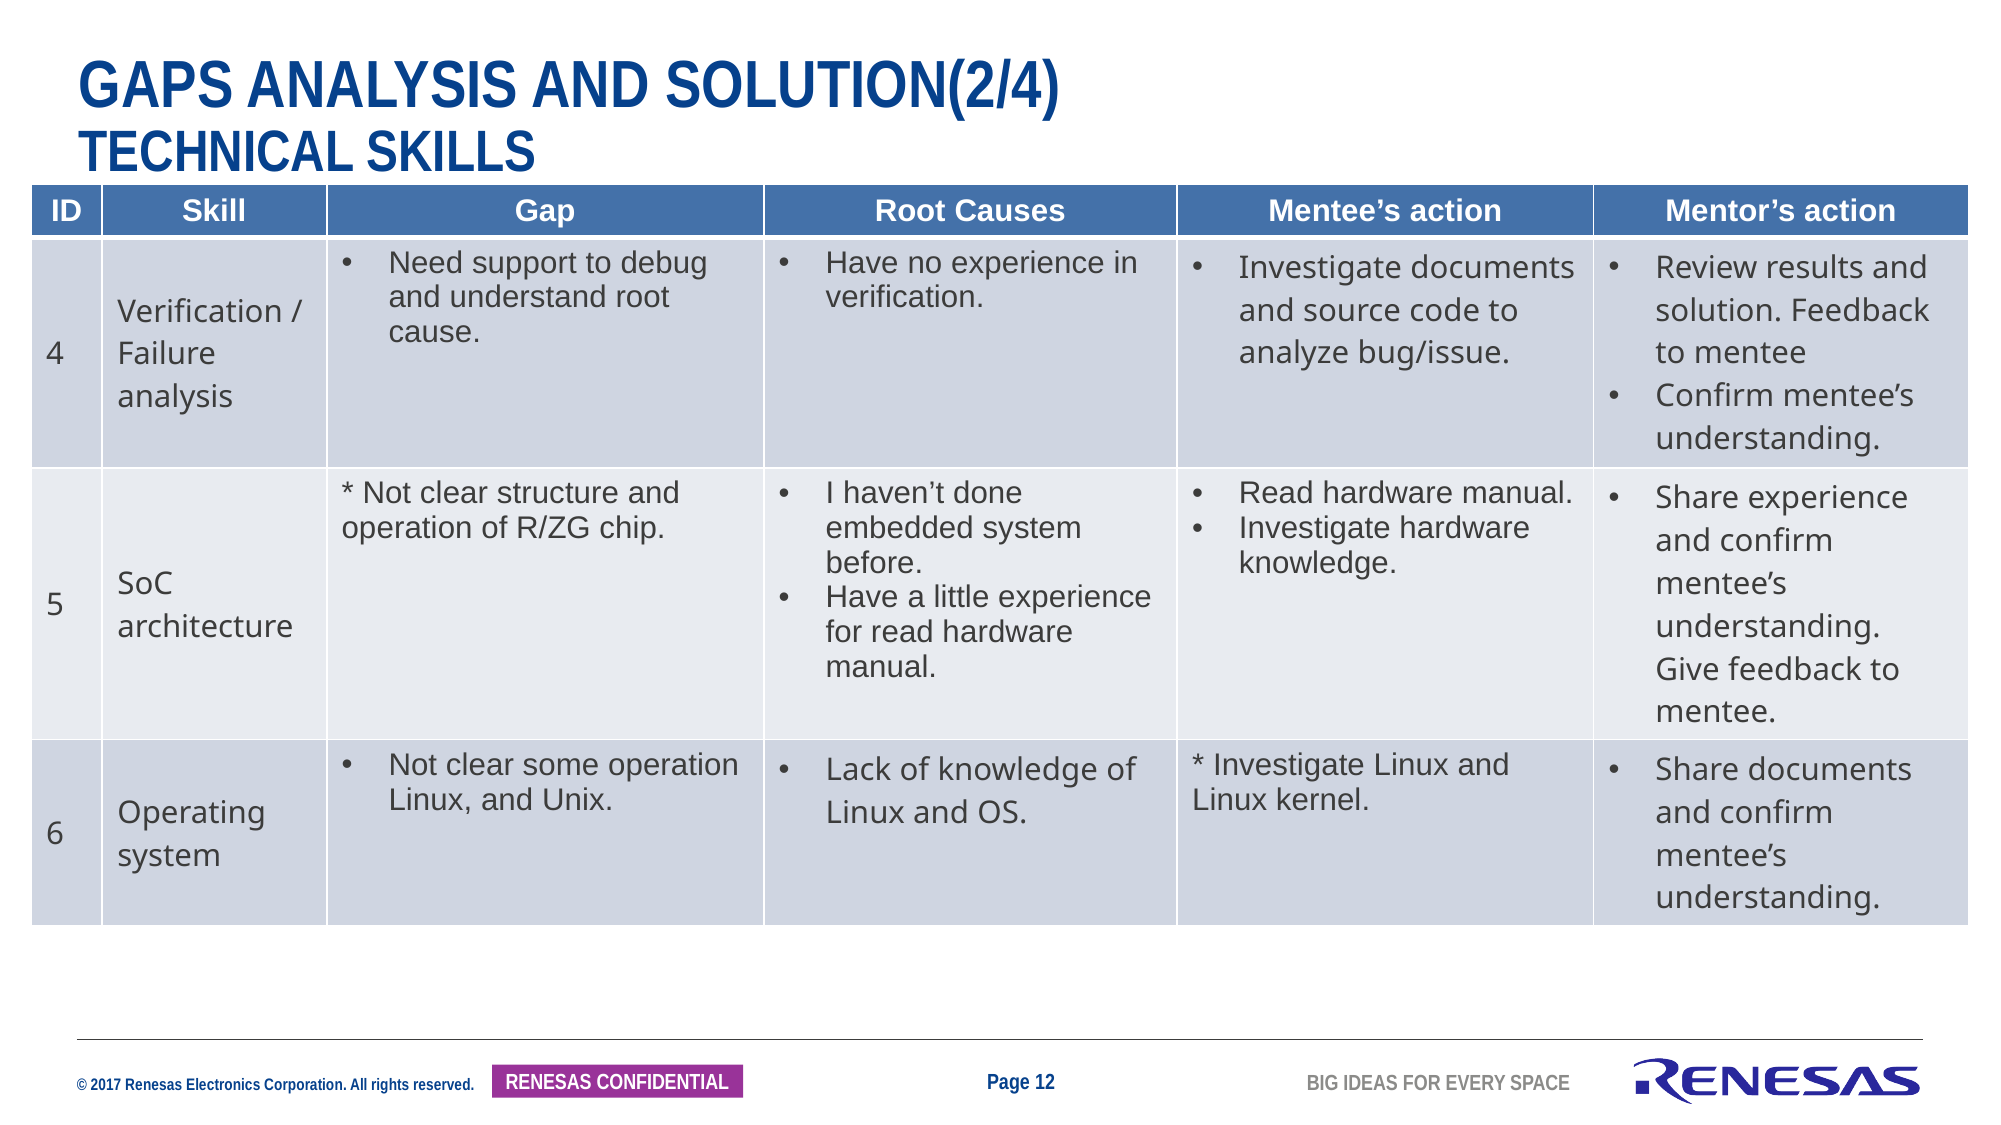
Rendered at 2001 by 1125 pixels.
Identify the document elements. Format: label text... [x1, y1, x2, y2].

picture [1631, 1056, 1923, 1106]
table_header Skill [103, 185, 326, 235]
table_cell * Not clear structure and operation of R/ZG chip. [328, 469, 763, 739]
table_header Root Causes [765, 185, 1176, 235]
table_cell Review results and solution. Feedback to mentee Confirm mentee’s understanding. [1594, 240, 1968, 467]
slide_number Page 12 [944, 1067, 1056, 1095]
table_cell 4 [32, 240, 101, 467]
table_cell Read hardware manual. Investigate hardware knowledge. [1178, 469, 1593, 739]
table_cell Need support to debug and understand root cause. [328, 240, 763, 467]
table_cell SoC architecture [103, 469, 326, 739]
title Gaps Analysis and Solution(2/4) Technical skills [78, 48, 1923, 184]
table_cell * Investigate Linux and Linux kernel. [1178, 740, 1593, 925]
table_cell Investigate documents and source code to analyze bug/issue. [1178, 240, 1593, 467]
table_cell Have no experience in verification. [765, 240, 1176, 467]
table_cell Verification / Failure analysis [103, 240, 326, 467]
table_cell 6 [32, 740, 101, 925]
table_cell 5 [32, 469, 101, 739]
table_cell I haven’t done embedded system before. Have a little experience for read hardware manual. [765, 469, 1176, 739]
table_header Mentee’s action [1178, 185, 1593, 235]
table_cell Share experience and confirm mentee’s understanding. Give feedback to mentee. [1594, 469, 1968, 739]
table_cell Operating system [103, 740, 326, 925]
table_header ID [32, 185, 101, 235]
table_header Gap [328, 185, 763, 235]
table_cell Not clear some operation Linux, and Unix. [328, 740, 763, 925]
table_header Mentor’s action [1594, 185, 1968, 235]
table_cell Share documents and confirm mentee’s understanding. [1594, 740, 1968, 925]
table_cell Lack of knowledge of Linux and OS. [765, 740, 1176, 925]
